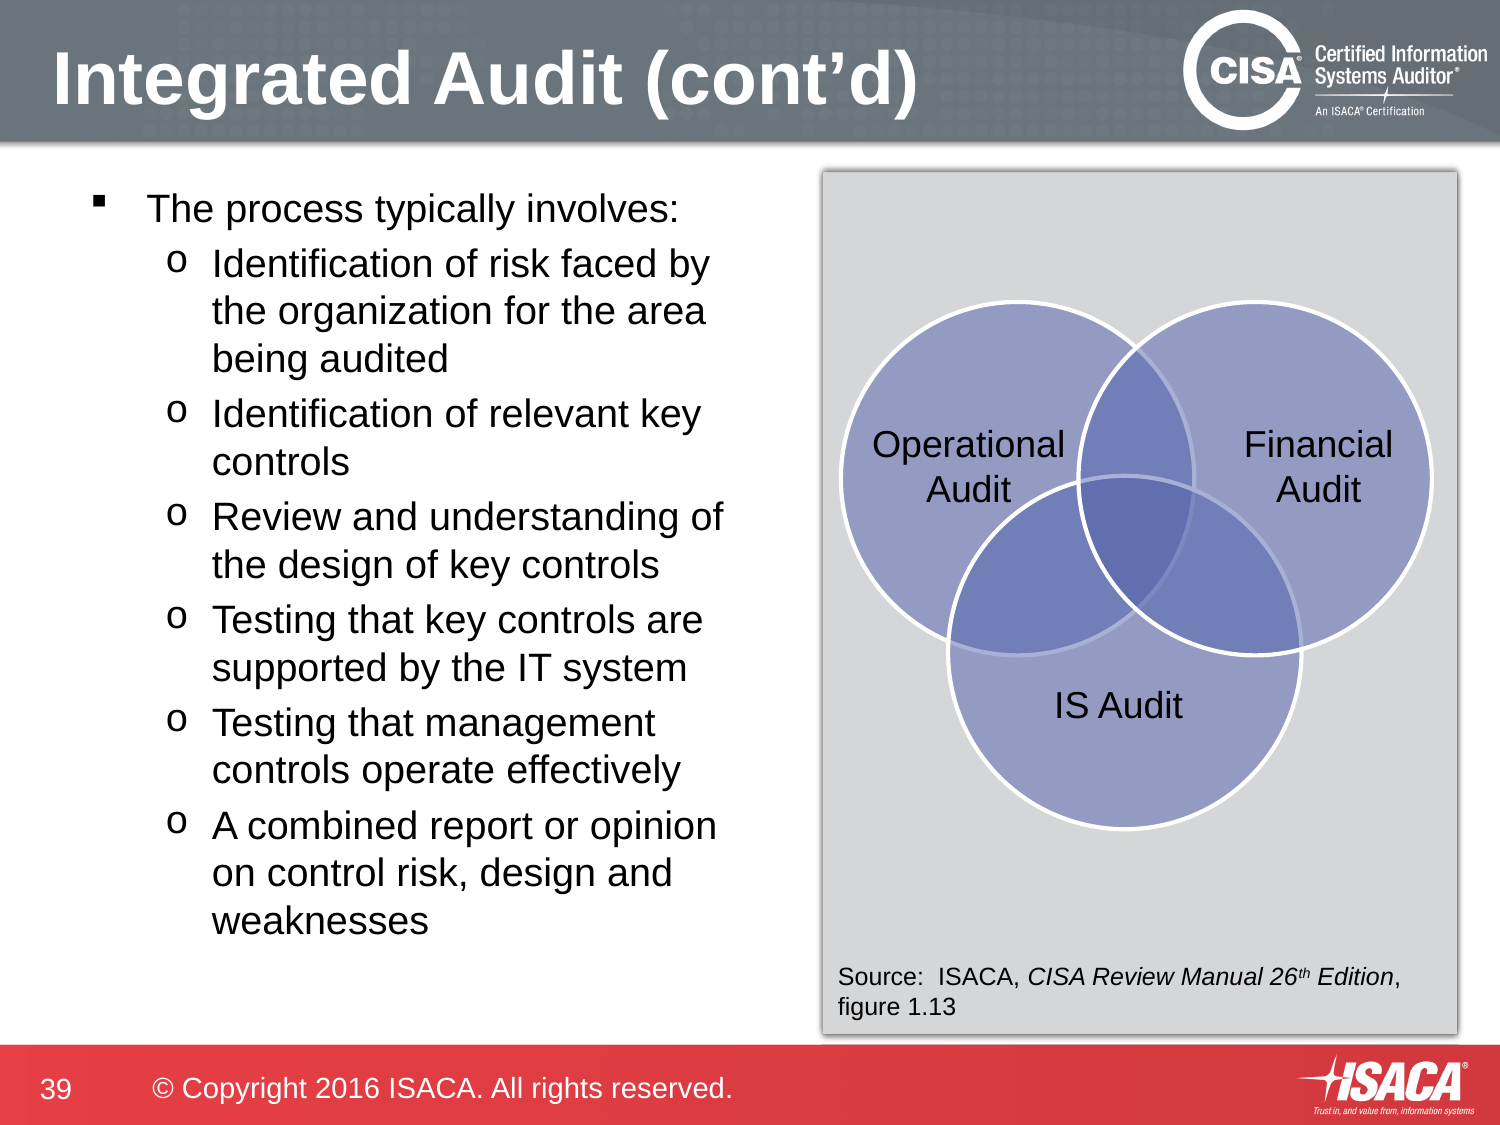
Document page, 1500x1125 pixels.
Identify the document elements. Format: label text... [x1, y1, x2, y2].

title Integrated Audit (cont’d) [37, 0, 1200, 150]
text_box Source: ISACA, CISA Review Manual 26th Edition, figure 1.13 [823, 953, 1461, 1073]
picture [0, 0, 1500, 1125]
list The process typically involves: Identification of risk faced by the organization for the area being audited Identification of relevant key controls Review and understanding of the design of key controls Testing that key controls are supported by the IT system Testing that management controls operate effectively A combined report or opinion on control risk, design and weaknesses [75, 174, 775, 1005]
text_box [699, 299, 1500, 890]
